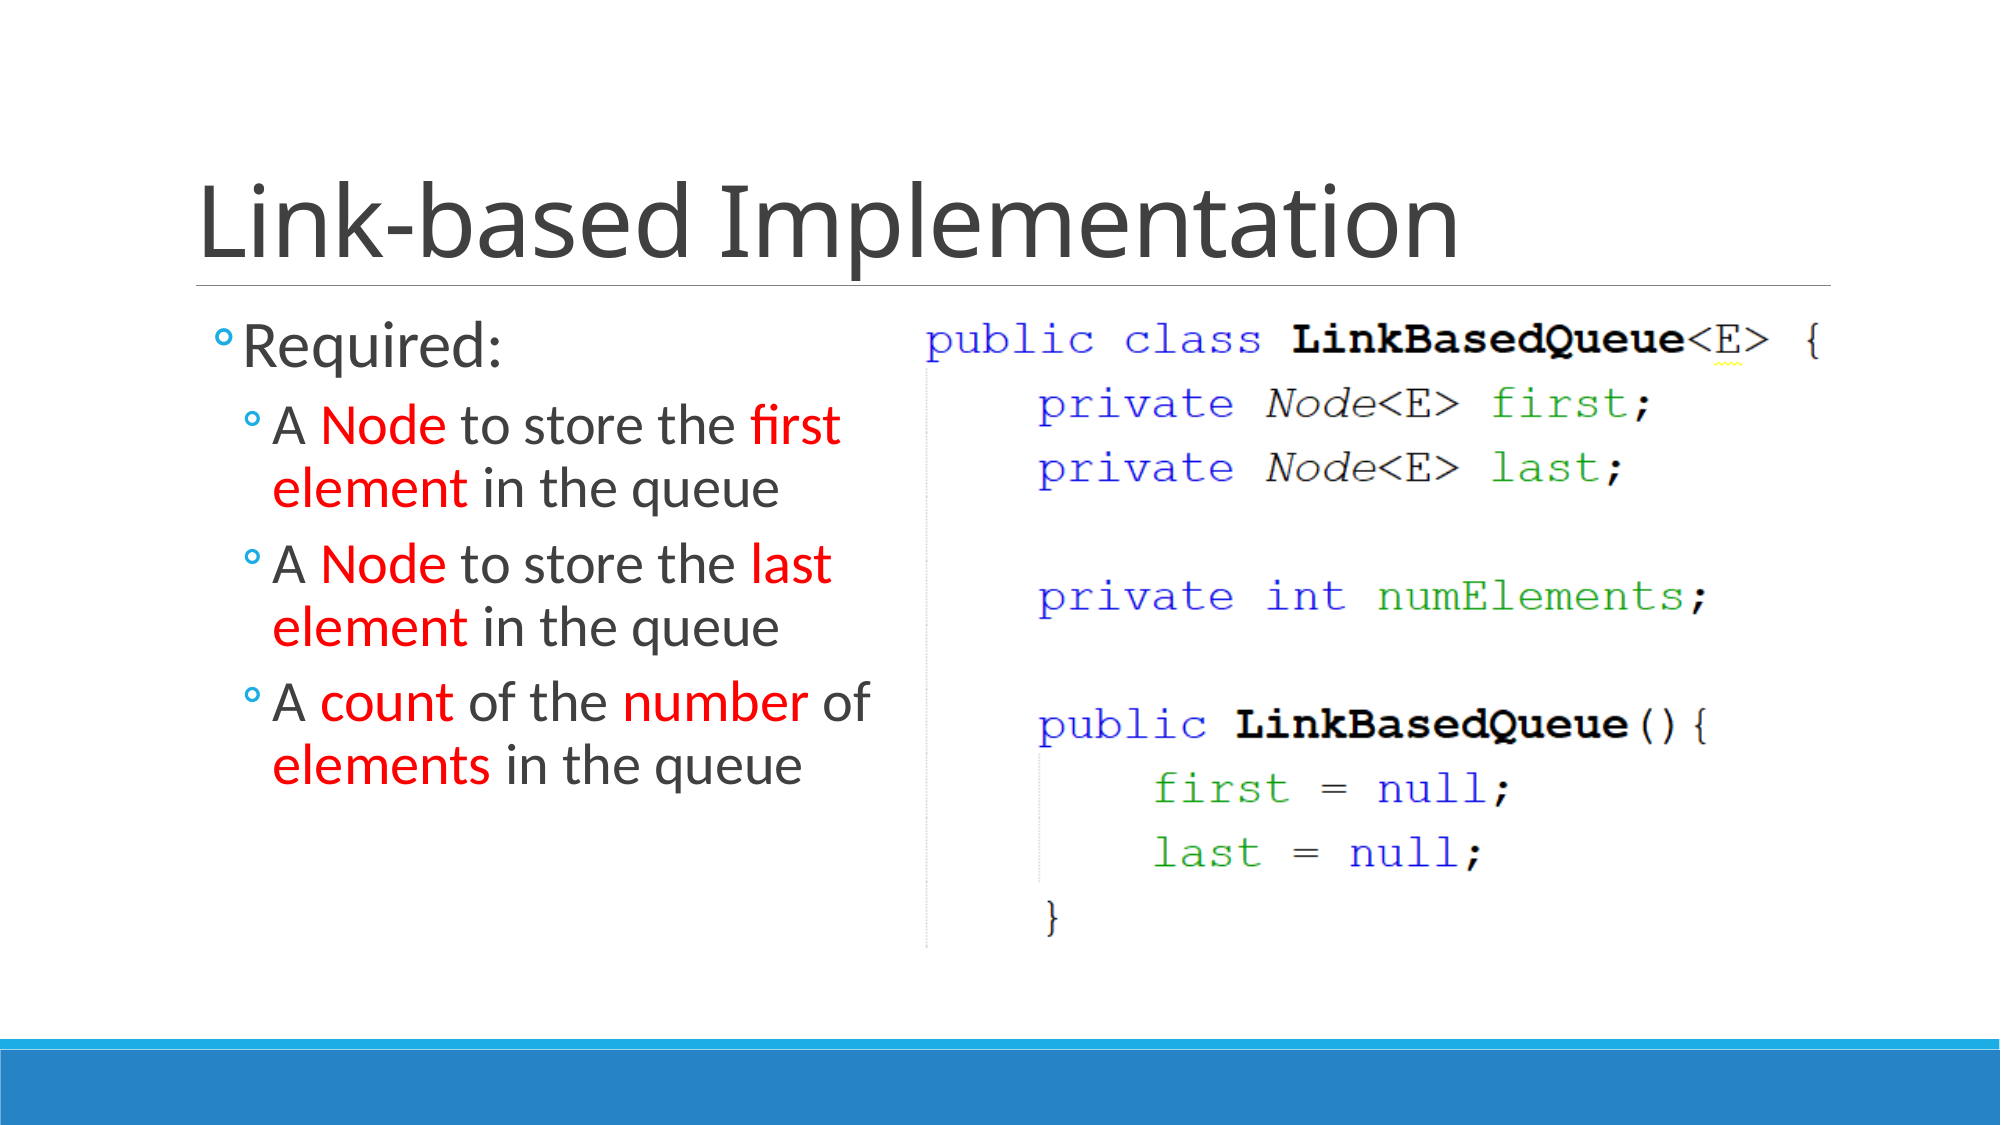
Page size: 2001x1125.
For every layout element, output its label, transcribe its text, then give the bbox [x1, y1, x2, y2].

title Link-based Implementation [180, 47, 1830, 285]
picture [911, 317, 1852, 949]
list Required: A Node to store the first element in the queue A Node to store the last element in the queue A count of the number of elements in the queue [180, 302, 913, 963]
